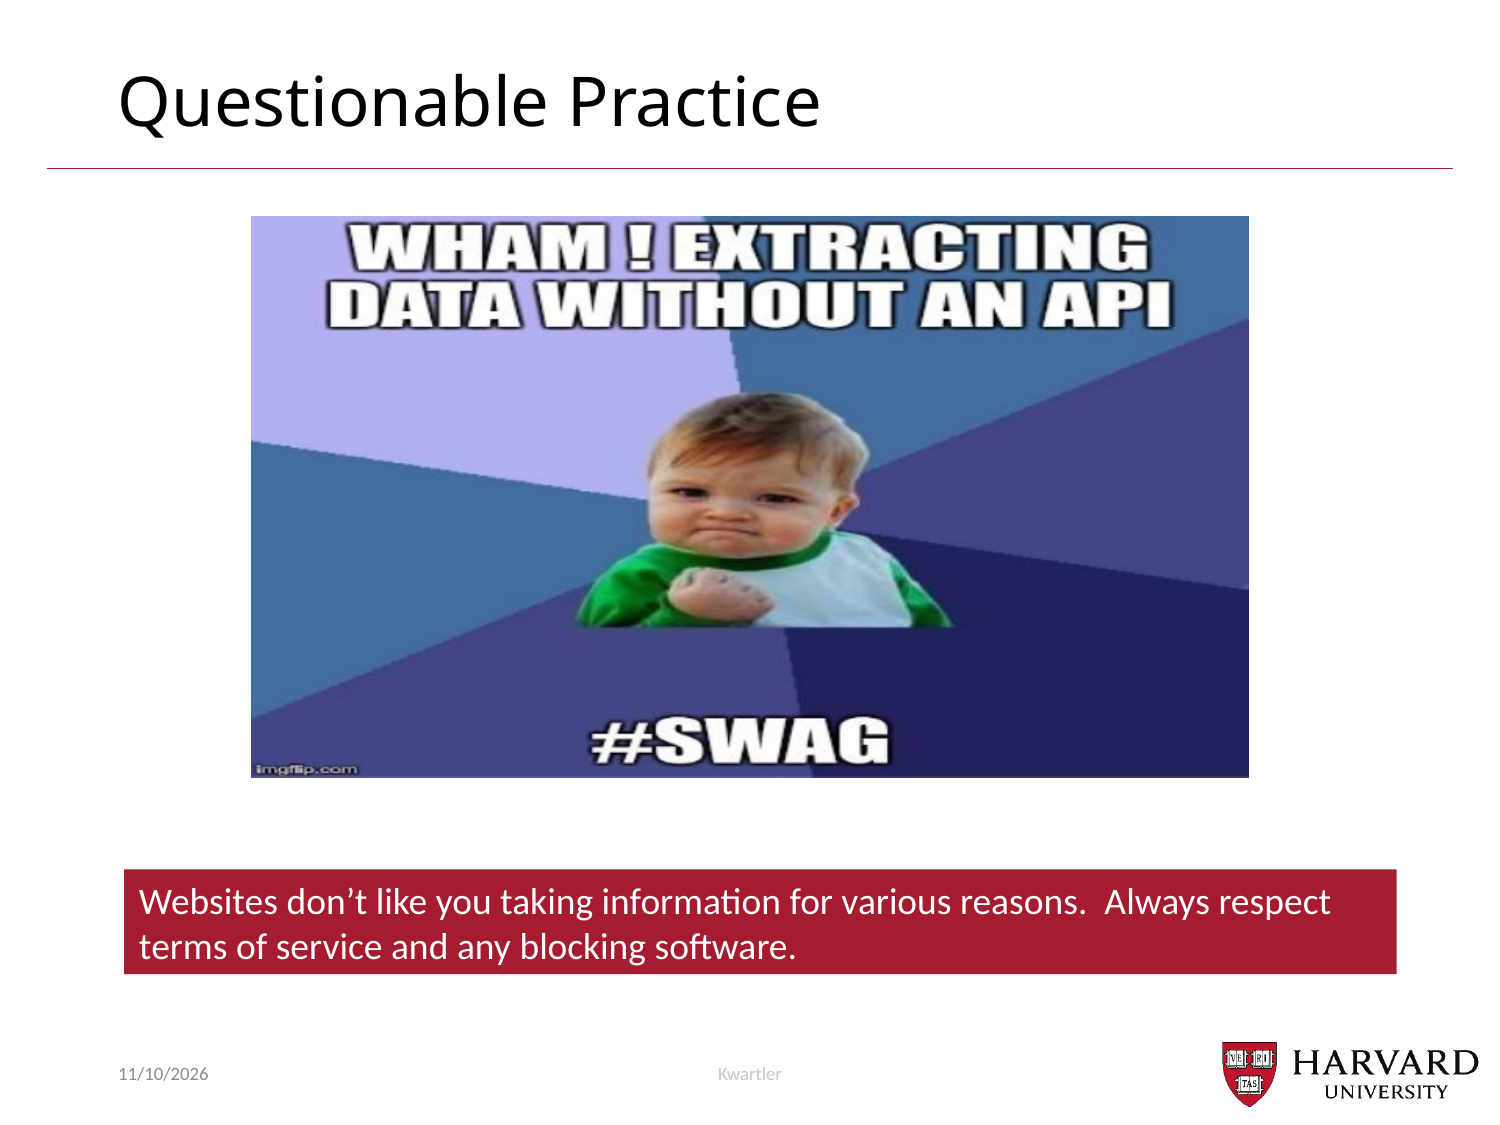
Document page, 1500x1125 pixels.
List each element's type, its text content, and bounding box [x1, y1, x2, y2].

footer Kwartler [496, 1042, 1004, 1103]
picture [251, 216, 1249, 778]
text_box Websites don’t like you taking information for various reasons. Always respect terms of service and any blocking software. [124, 869, 1397, 975]
title Questionable Practice [103, 59, 1397, 157]
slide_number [103, 1042, 441, 1103]
picture [1200, 1024, 1500, 1125]
